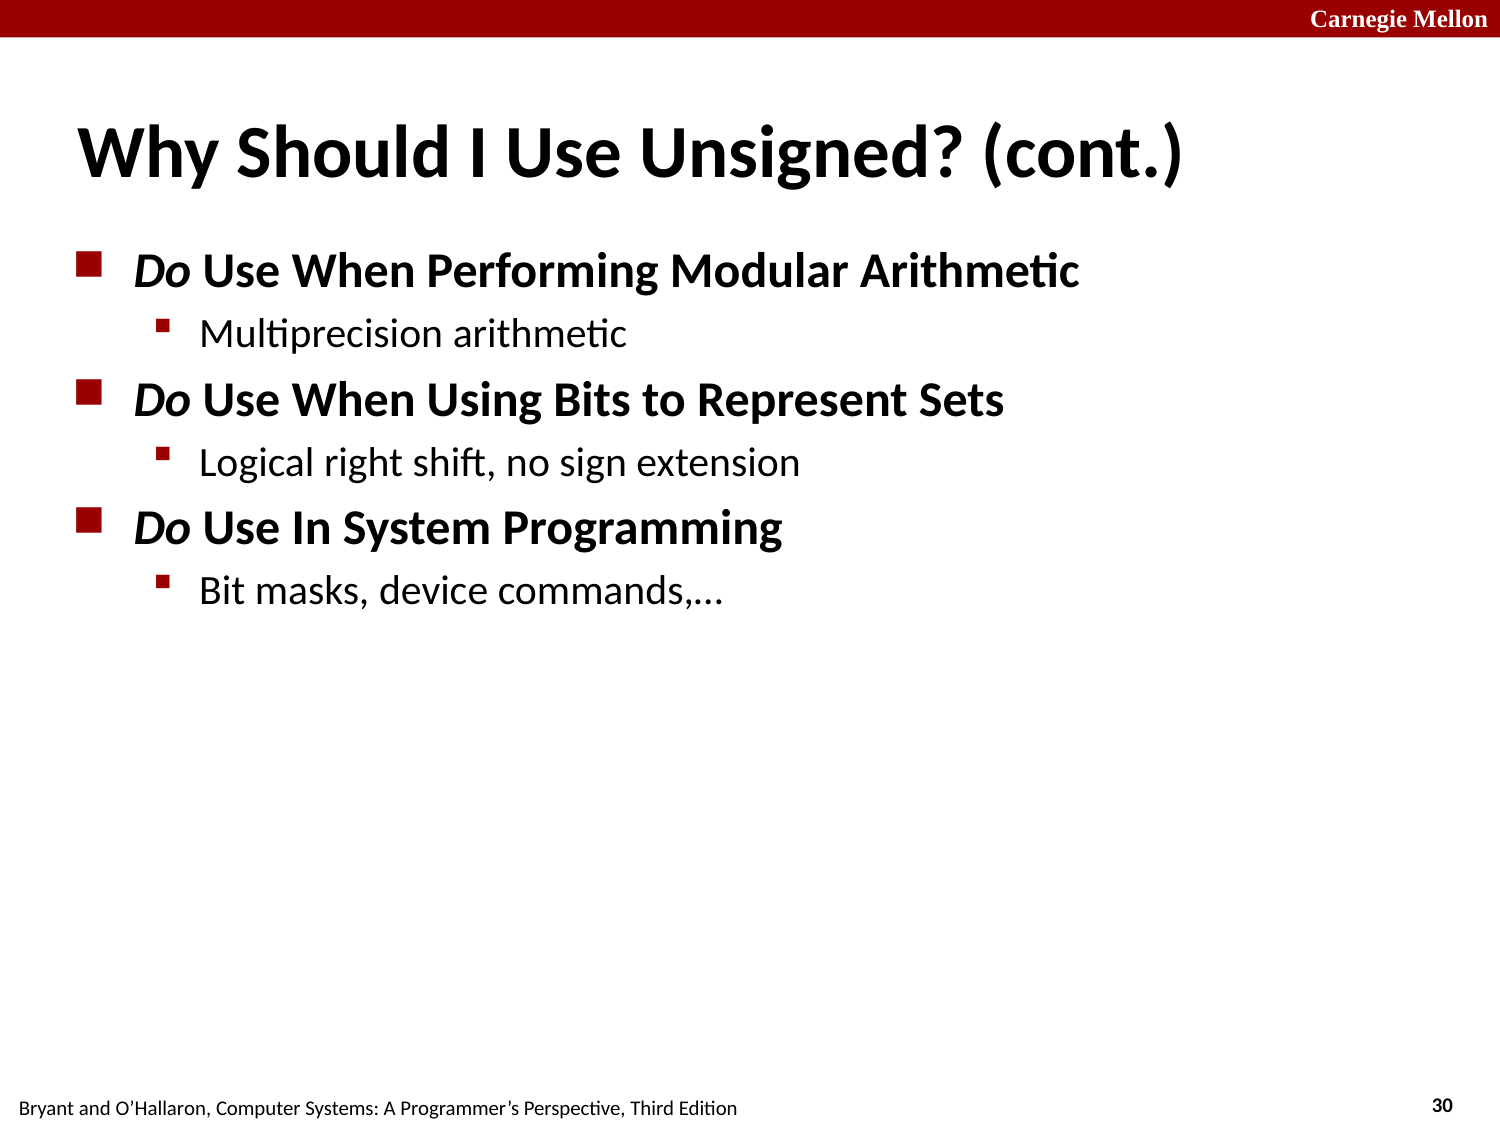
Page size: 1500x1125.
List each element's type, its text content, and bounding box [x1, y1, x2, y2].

list Do Use When Performing Modular Arithmetic Multiprecision arithmetic Do Use When Using Bits to Represent Sets Logical right shift, no sign extension Do Use In System Programming Bit masks, device commands,… [61, 230, 1426, 1088]
title Why Should I Use Unsigned? (cont.) [62, 99, 1285, 195]
